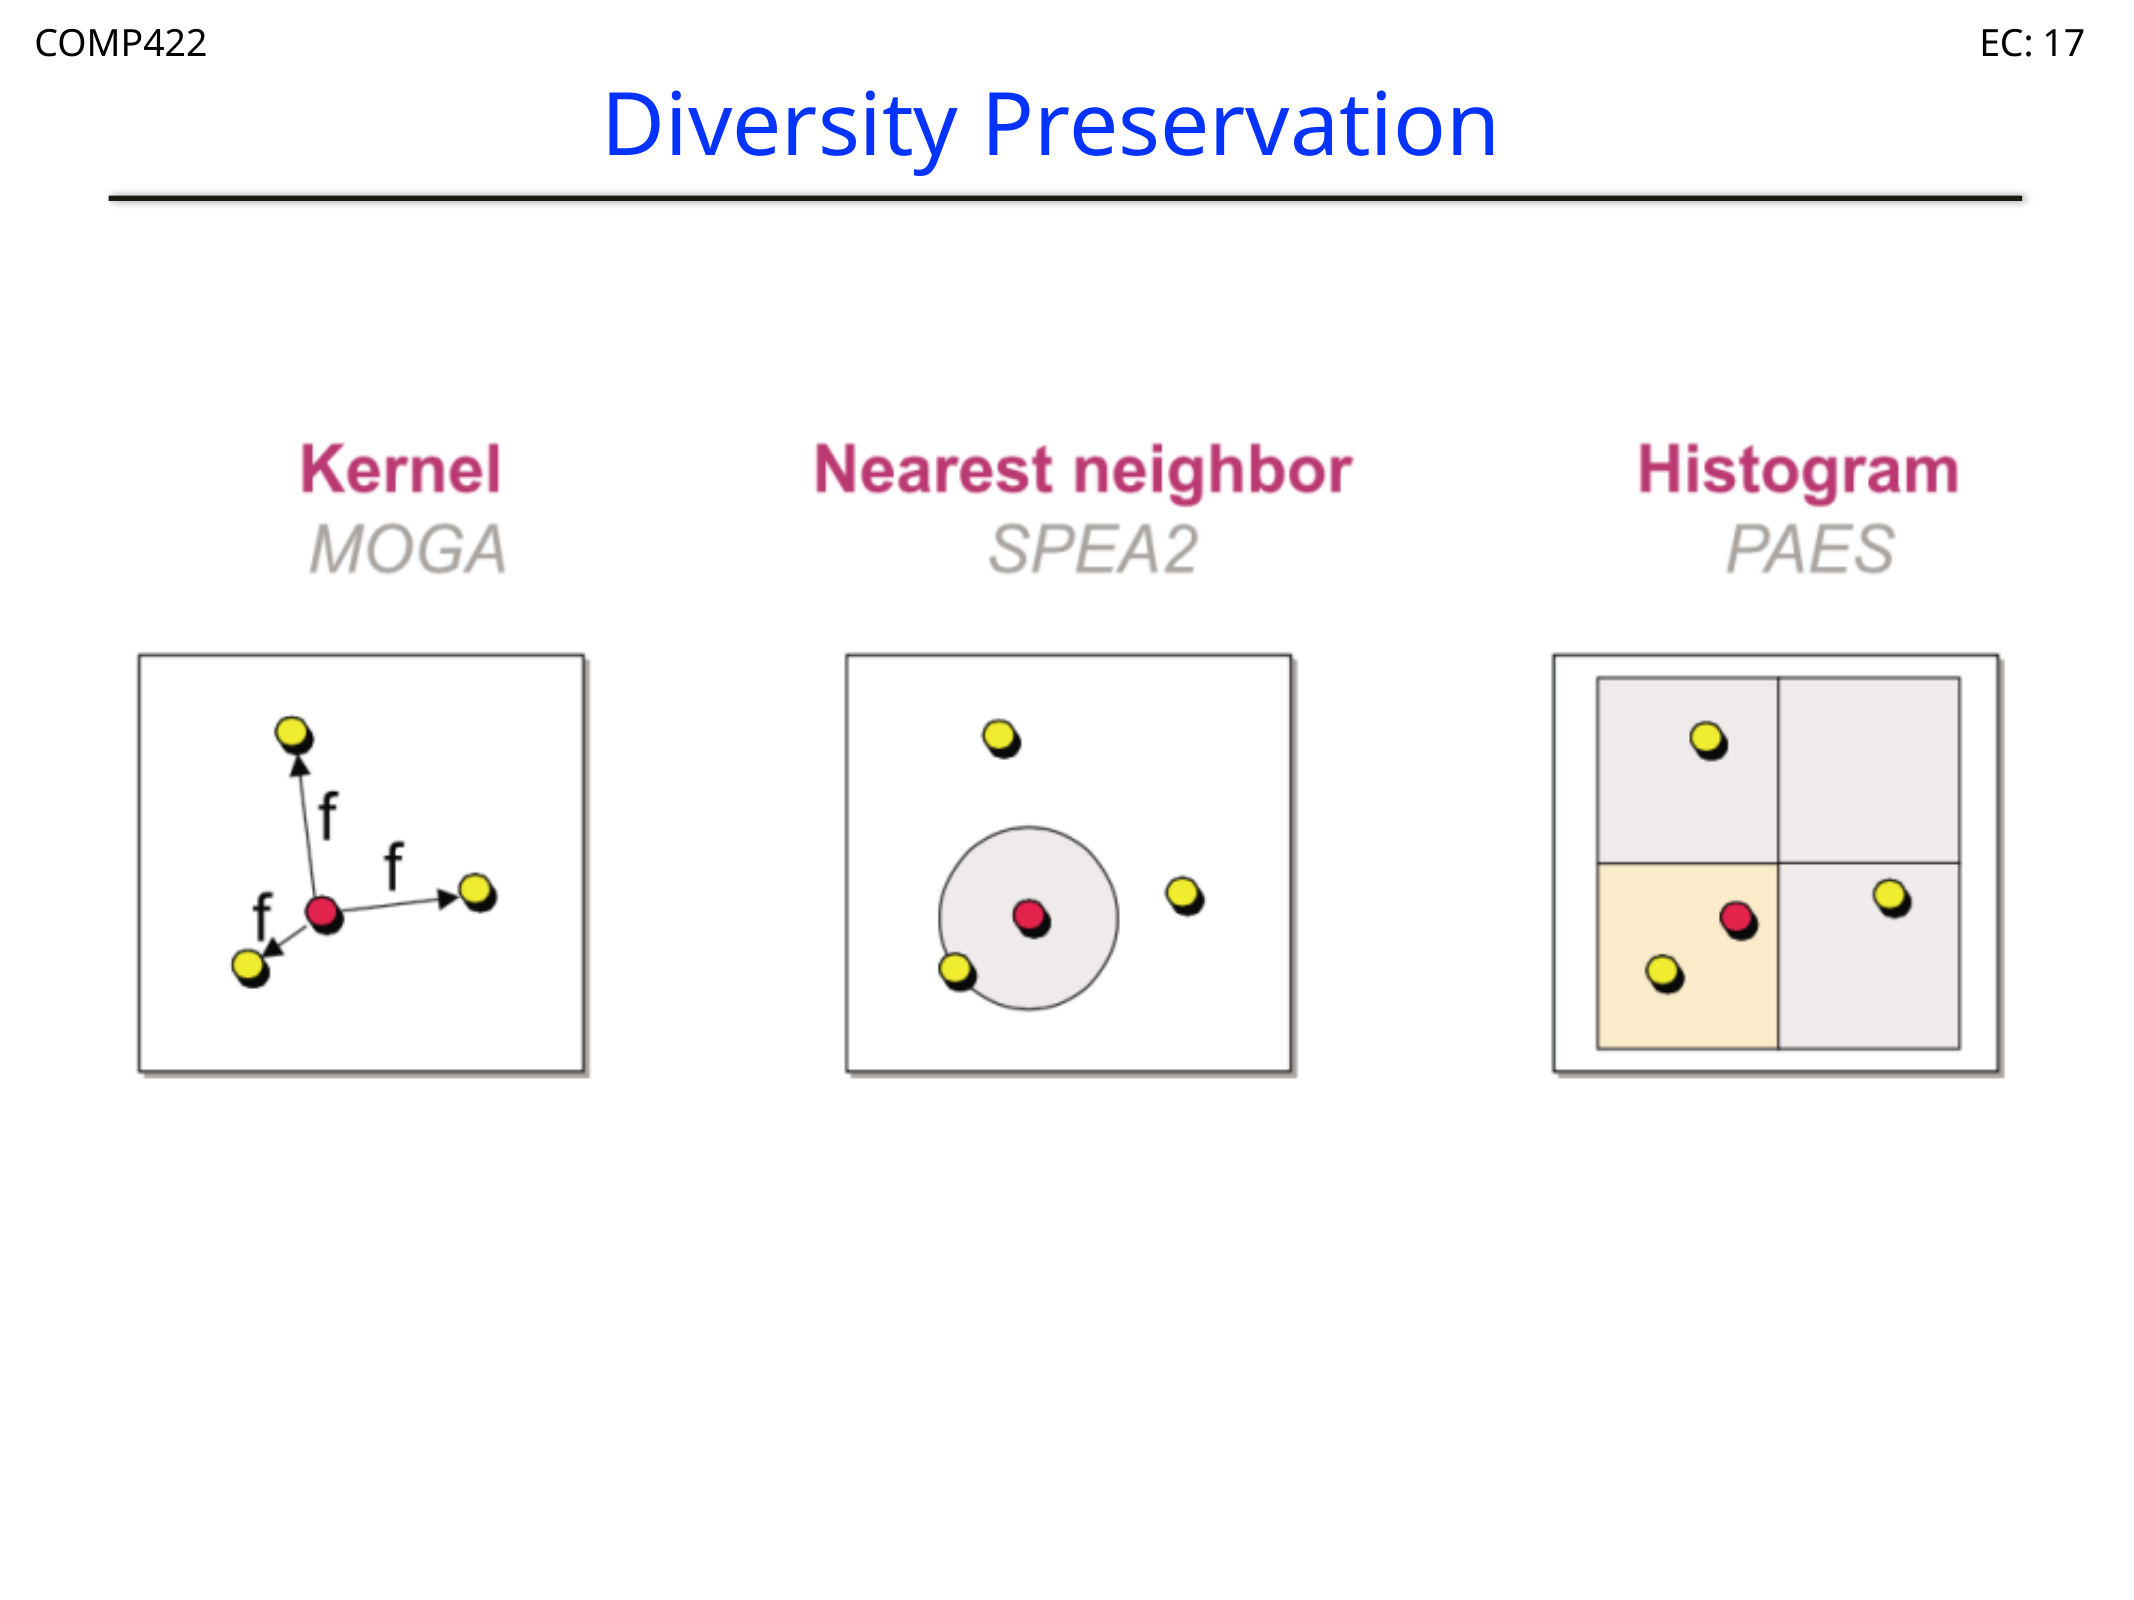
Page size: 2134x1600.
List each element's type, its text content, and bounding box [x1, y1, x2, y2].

picture [79, 411, 2046, 1138]
slide_number 17 [2011, 10, 2117, 73]
title Diversity Preservation [130, 40, 1995, 201]
